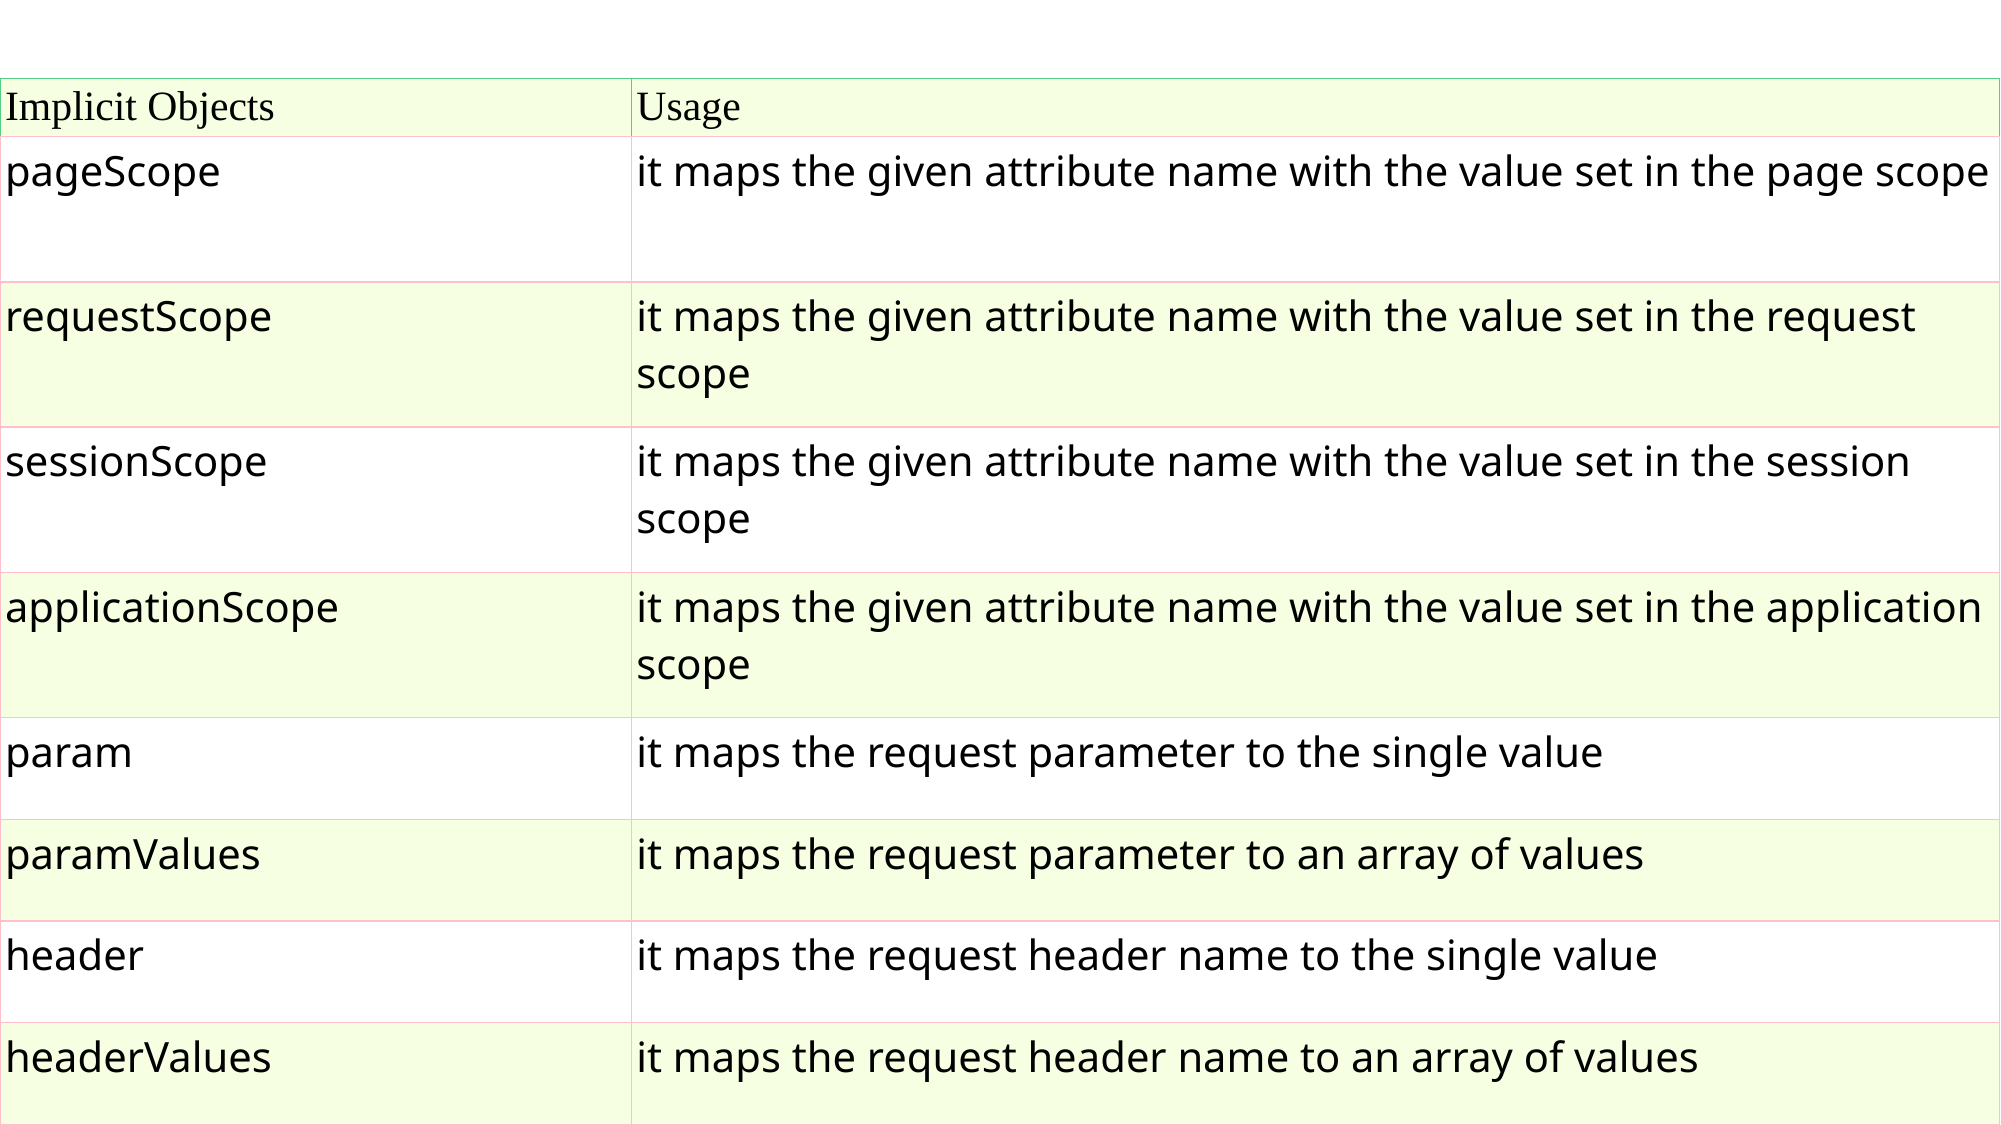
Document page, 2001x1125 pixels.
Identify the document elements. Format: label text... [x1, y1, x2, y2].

table_cell paramValues [1, 820, 631, 920]
table_cell it maps the request parameter to an array of values [632, 820, 1999, 920]
table_cell pageScope [1, 137, 631, 281]
table_header Usage [632, 79, 1999, 136]
table_header Implicit Objects [1, 79, 631, 136]
table_cell sessionScope [1, 428, 631, 572]
table_cell headerValues [1, 1023, 631, 1124]
table_cell applicationScope [1, 573, 631, 717]
table_cell it maps the given attribute name with the value set in the application scope [632, 573, 1999, 717]
table_cell it maps the request header name to an array of values [632, 1023, 1999, 1124]
table_cell it maps the given attribute name with the value set in the page scope [632, 137, 1999, 281]
table_cell param [1, 718, 631, 819]
table_cell requestScope [1, 283, 631, 426]
table_cell it maps the given attribute name with the value set in the request scope [632, 283, 1999, 426]
table_cell it maps the request header name to the single value [632, 922, 1999, 1022]
table_cell header [1, 922, 631, 1022]
table_cell it maps the request parameter to the single value [632, 718, 1999, 819]
table_cell it maps the given attribute name with the value set in the session scope [632, 428, 1999, 572]
